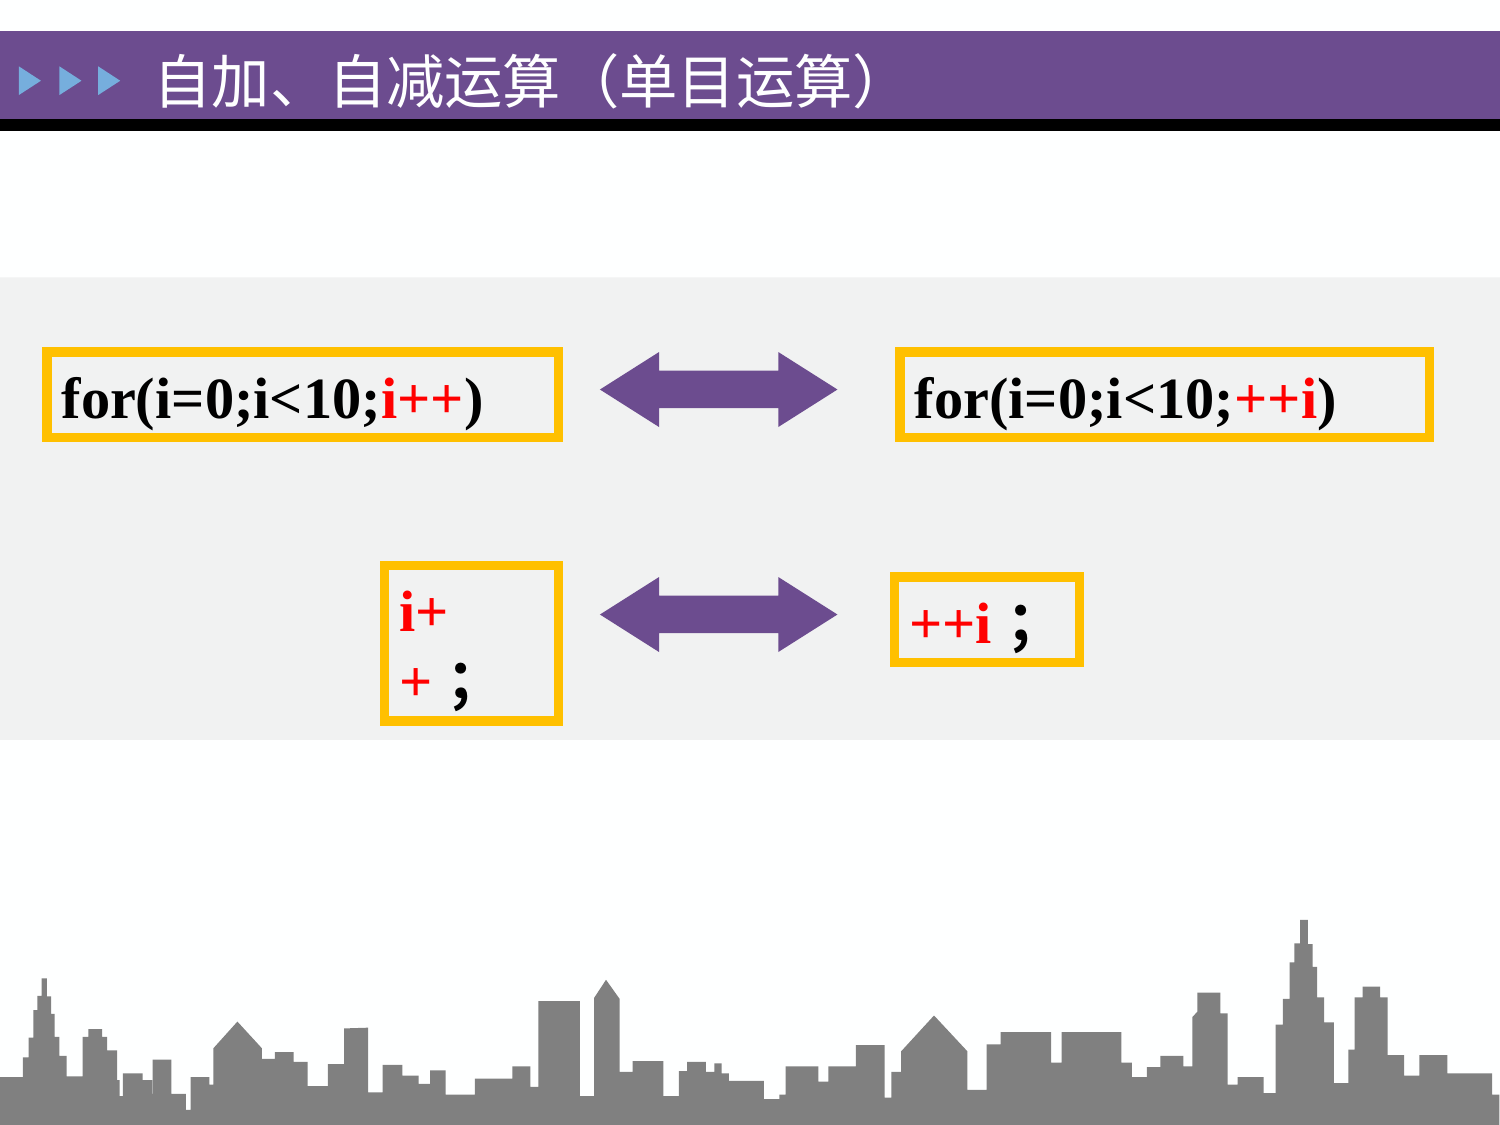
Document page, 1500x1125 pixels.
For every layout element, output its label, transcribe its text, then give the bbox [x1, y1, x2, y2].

text_box [599, 352, 838, 428]
title 自加、自减运算（单目运算） [138, 42, 1189, 118]
text_box [0, 277, 1500, 740]
text_box [599, 577, 838, 653]
text_box i++； [384, 565, 559, 721]
text_box for(i=0;i<10;++i) [900, 352, 1430, 438]
text_box [0, 919, 1500, 1125]
text_box for(i=0;i<10;i++) [46, 352, 559, 438]
text_box ++i； [894, 577, 1080, 663]
